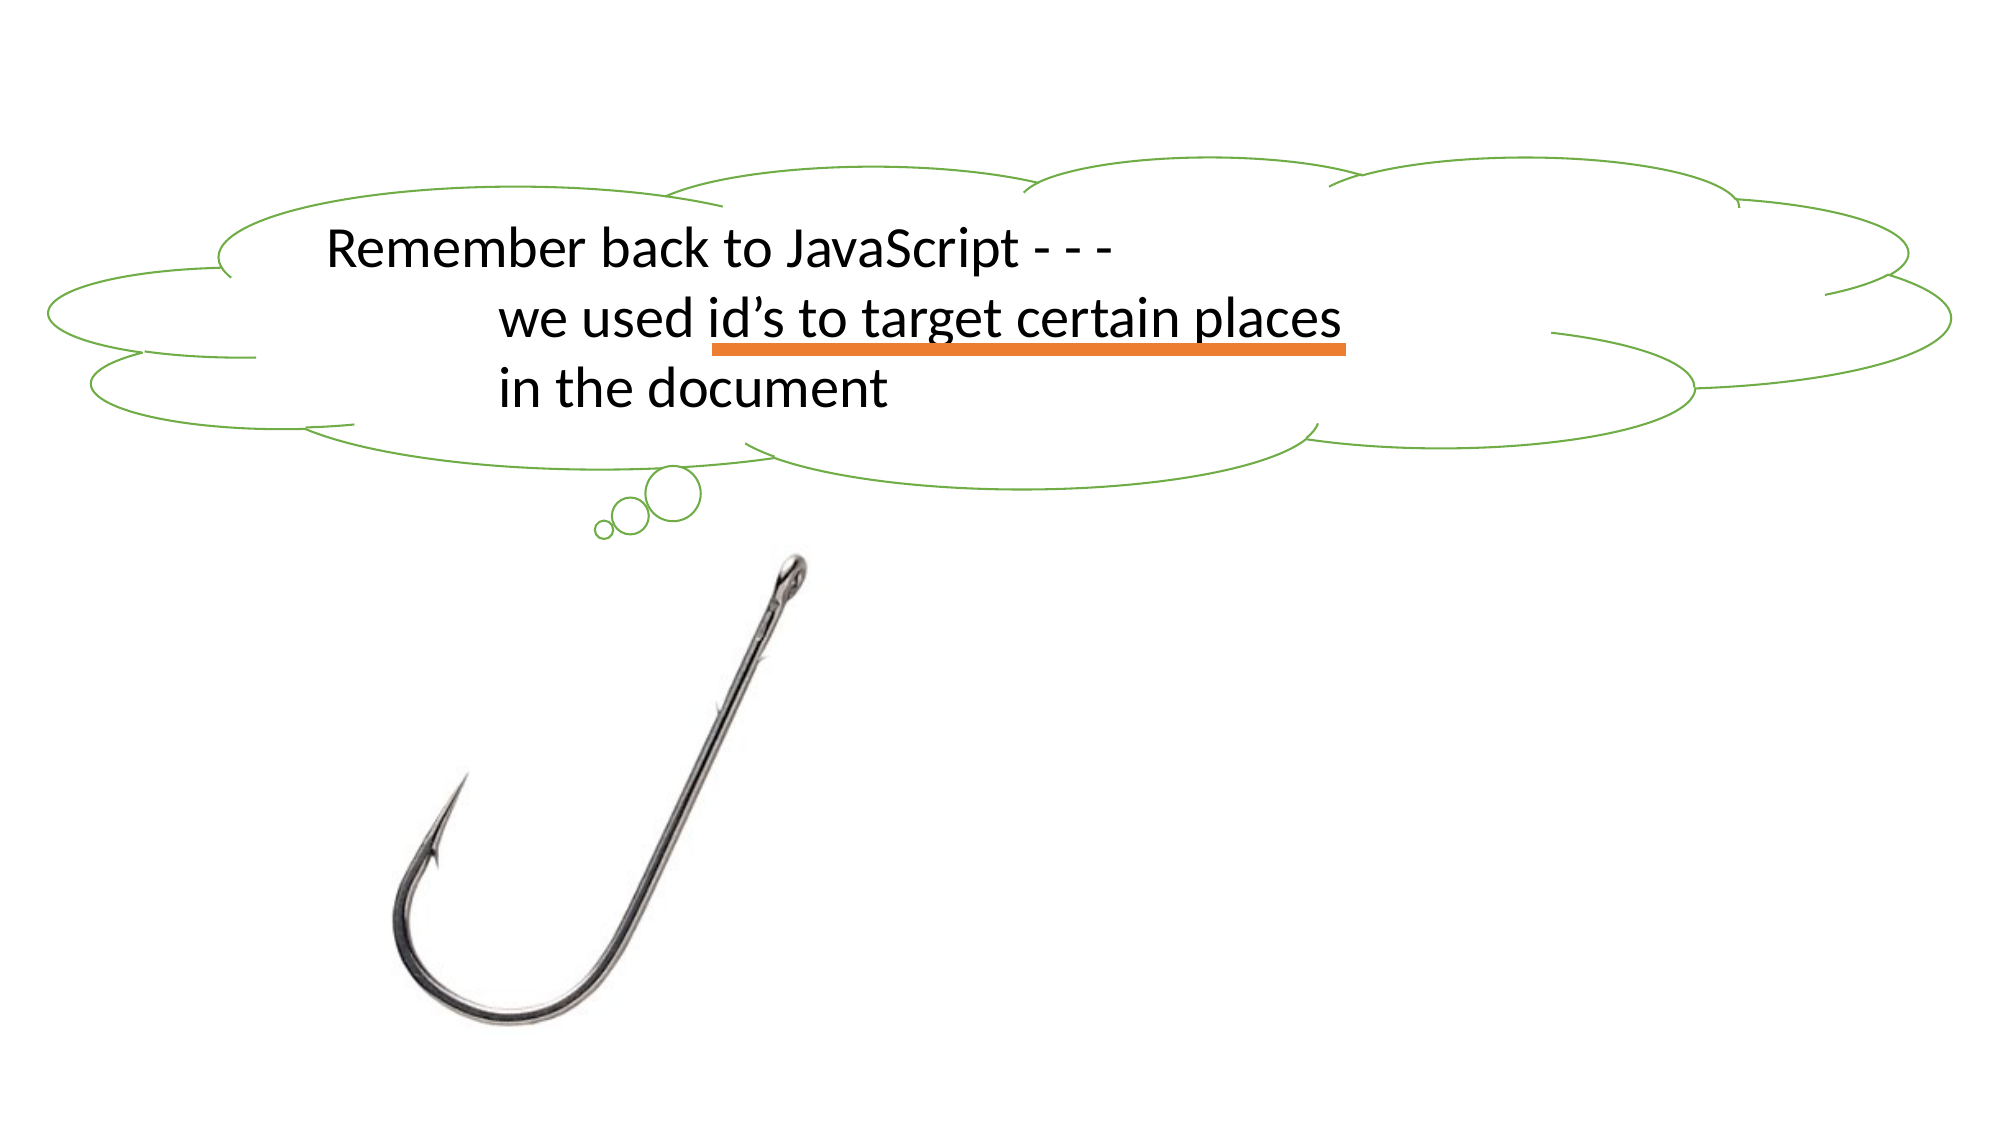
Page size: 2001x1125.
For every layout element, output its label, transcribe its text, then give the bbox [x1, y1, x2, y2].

text_box Remember back to JavaScript - - - we used id’s to target certain places in the document [46, 156, 1953, 541]
picture [352, 542, 844, 1035]
